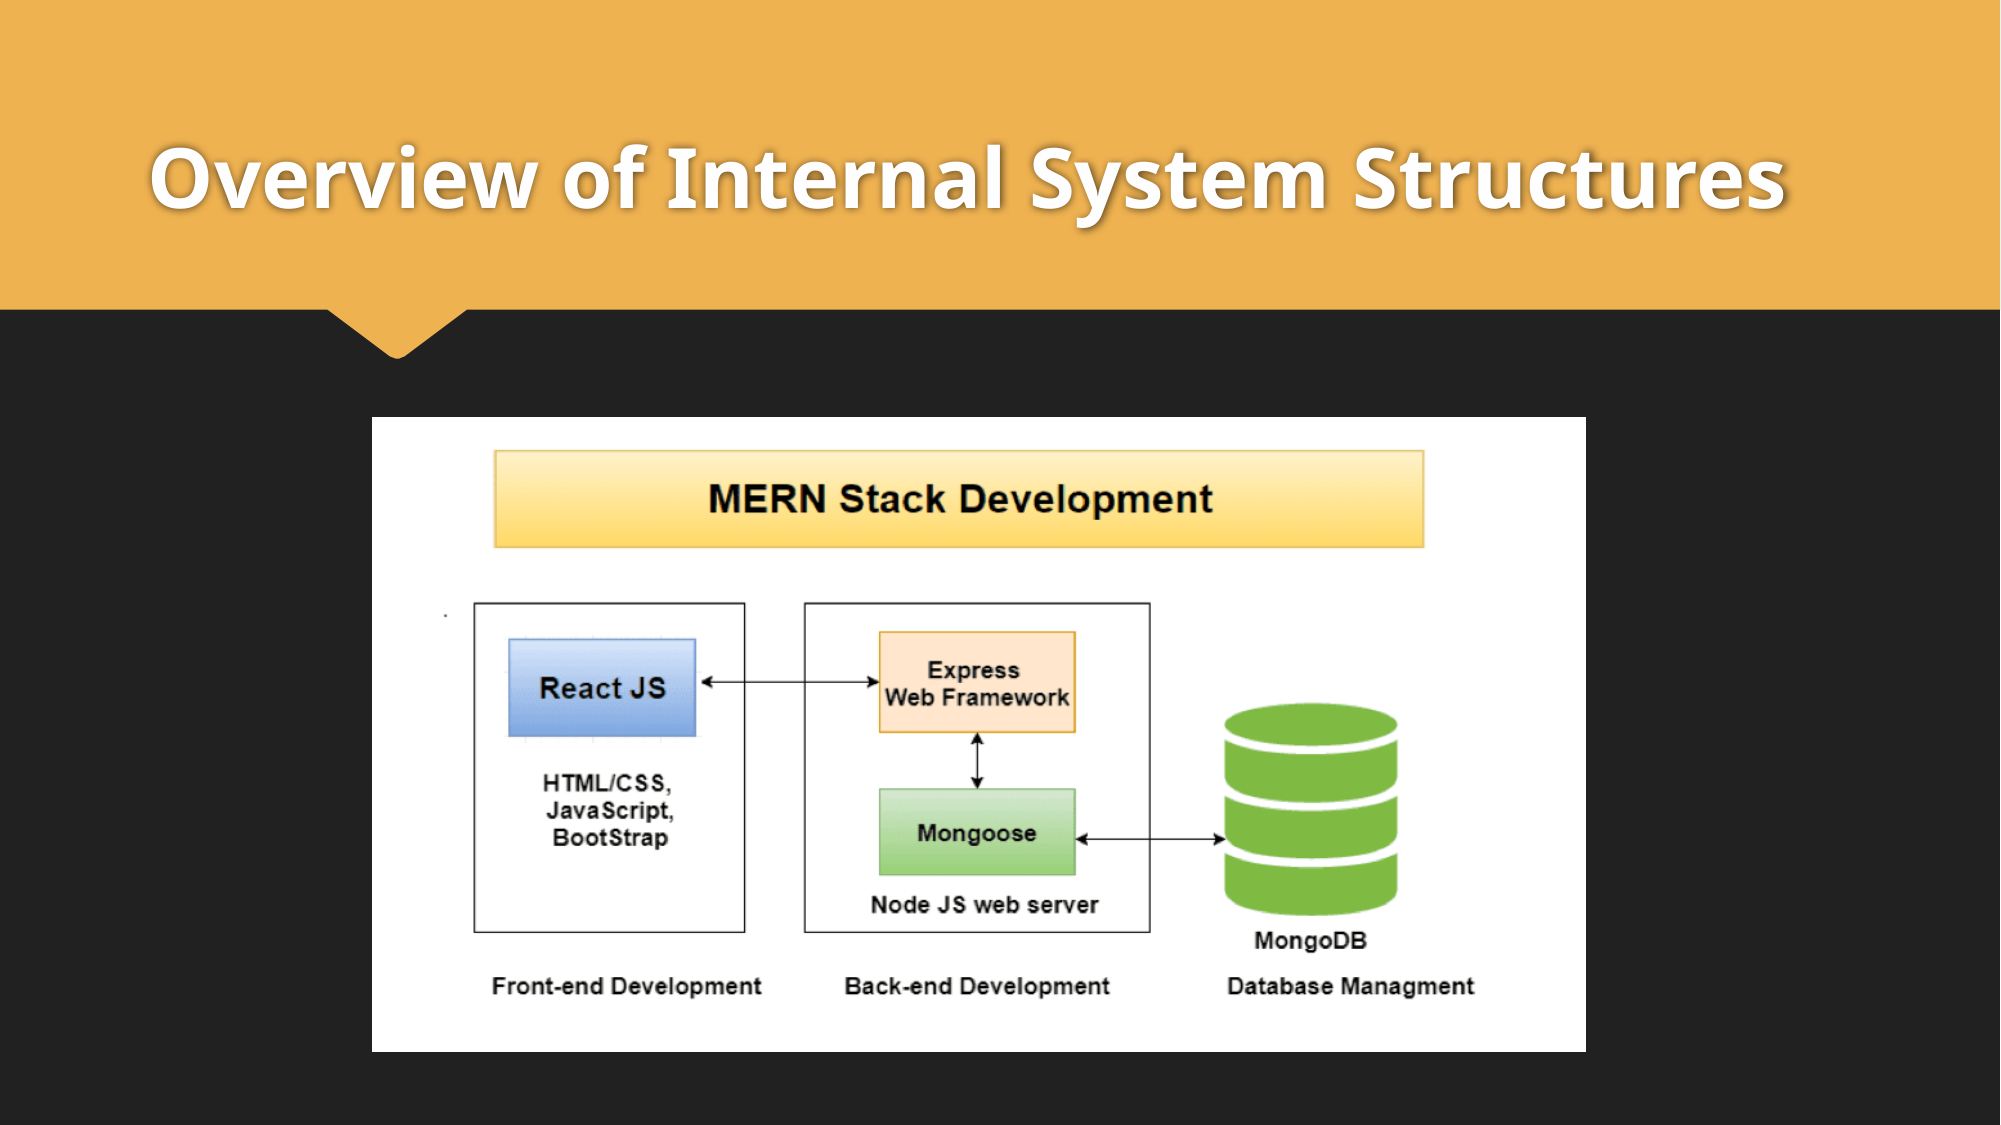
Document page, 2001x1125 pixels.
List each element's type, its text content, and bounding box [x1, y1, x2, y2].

title Overview of Internal System Structures [132, 73, 1868, 233]
text_box [0, 0, 2000, 360]
text_box [0, 311, 2000, 1125]
picture [372, 417, 1586, 1052]
